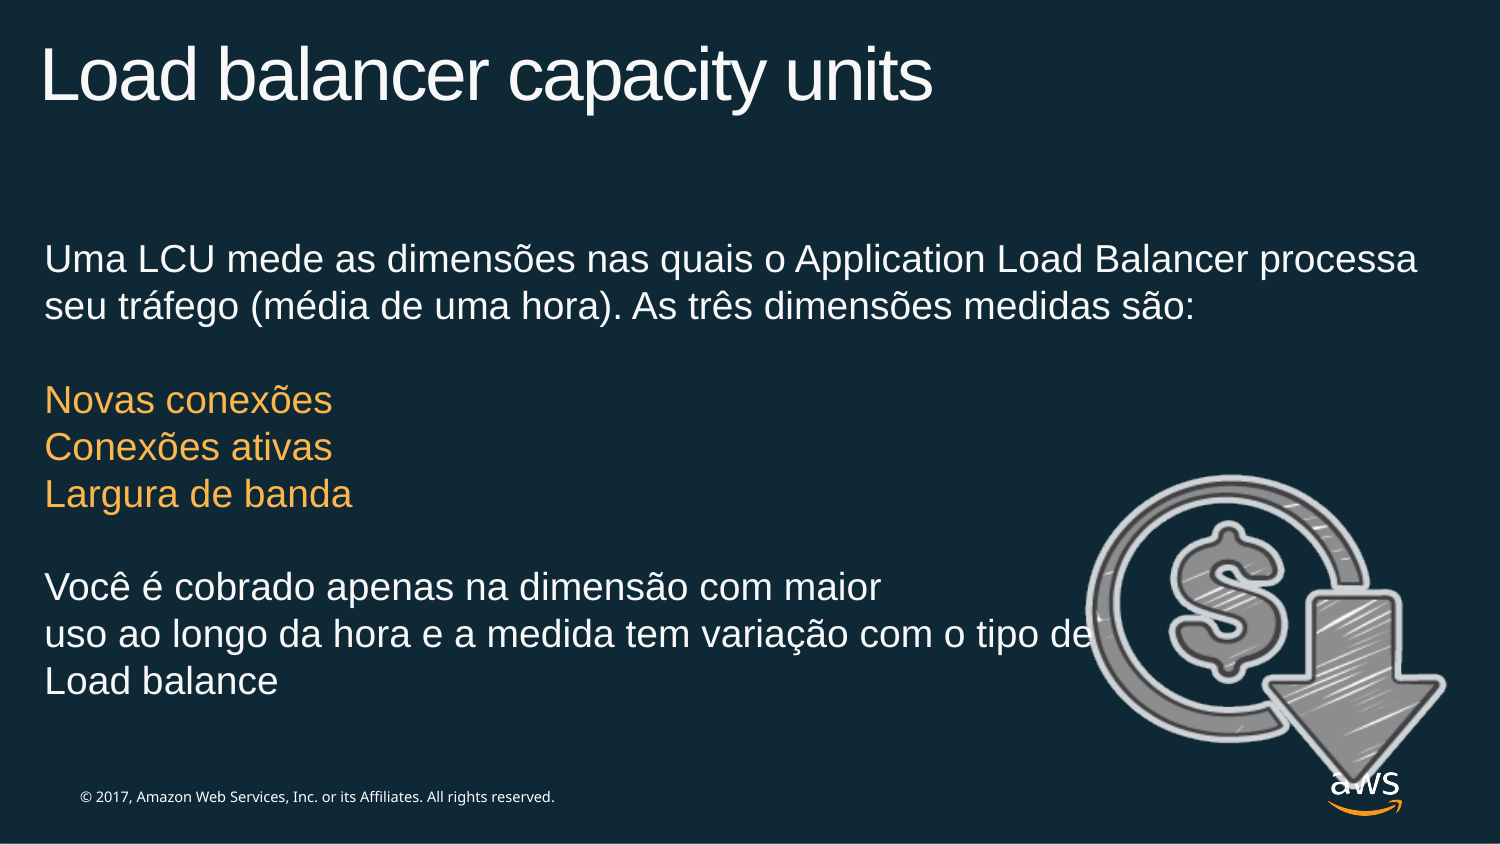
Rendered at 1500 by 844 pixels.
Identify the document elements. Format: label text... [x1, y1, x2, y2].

picture [1039, 452, 1477, 816]
text_box Uma LCU mede as dimensões nas quais o Application Load Balancer processa seu tráfego (média de uma hora). As três dimensões medidas são: Novas conexões Conexões ativas Largura de banda Você é cobrado apenas na dimensão com maior uso ao longo da hora e a medida tem variação com o tipo de Load balance [44, 233, 1432, 703]
title Load balancer capacity units [0, 25, 1388, 166]
